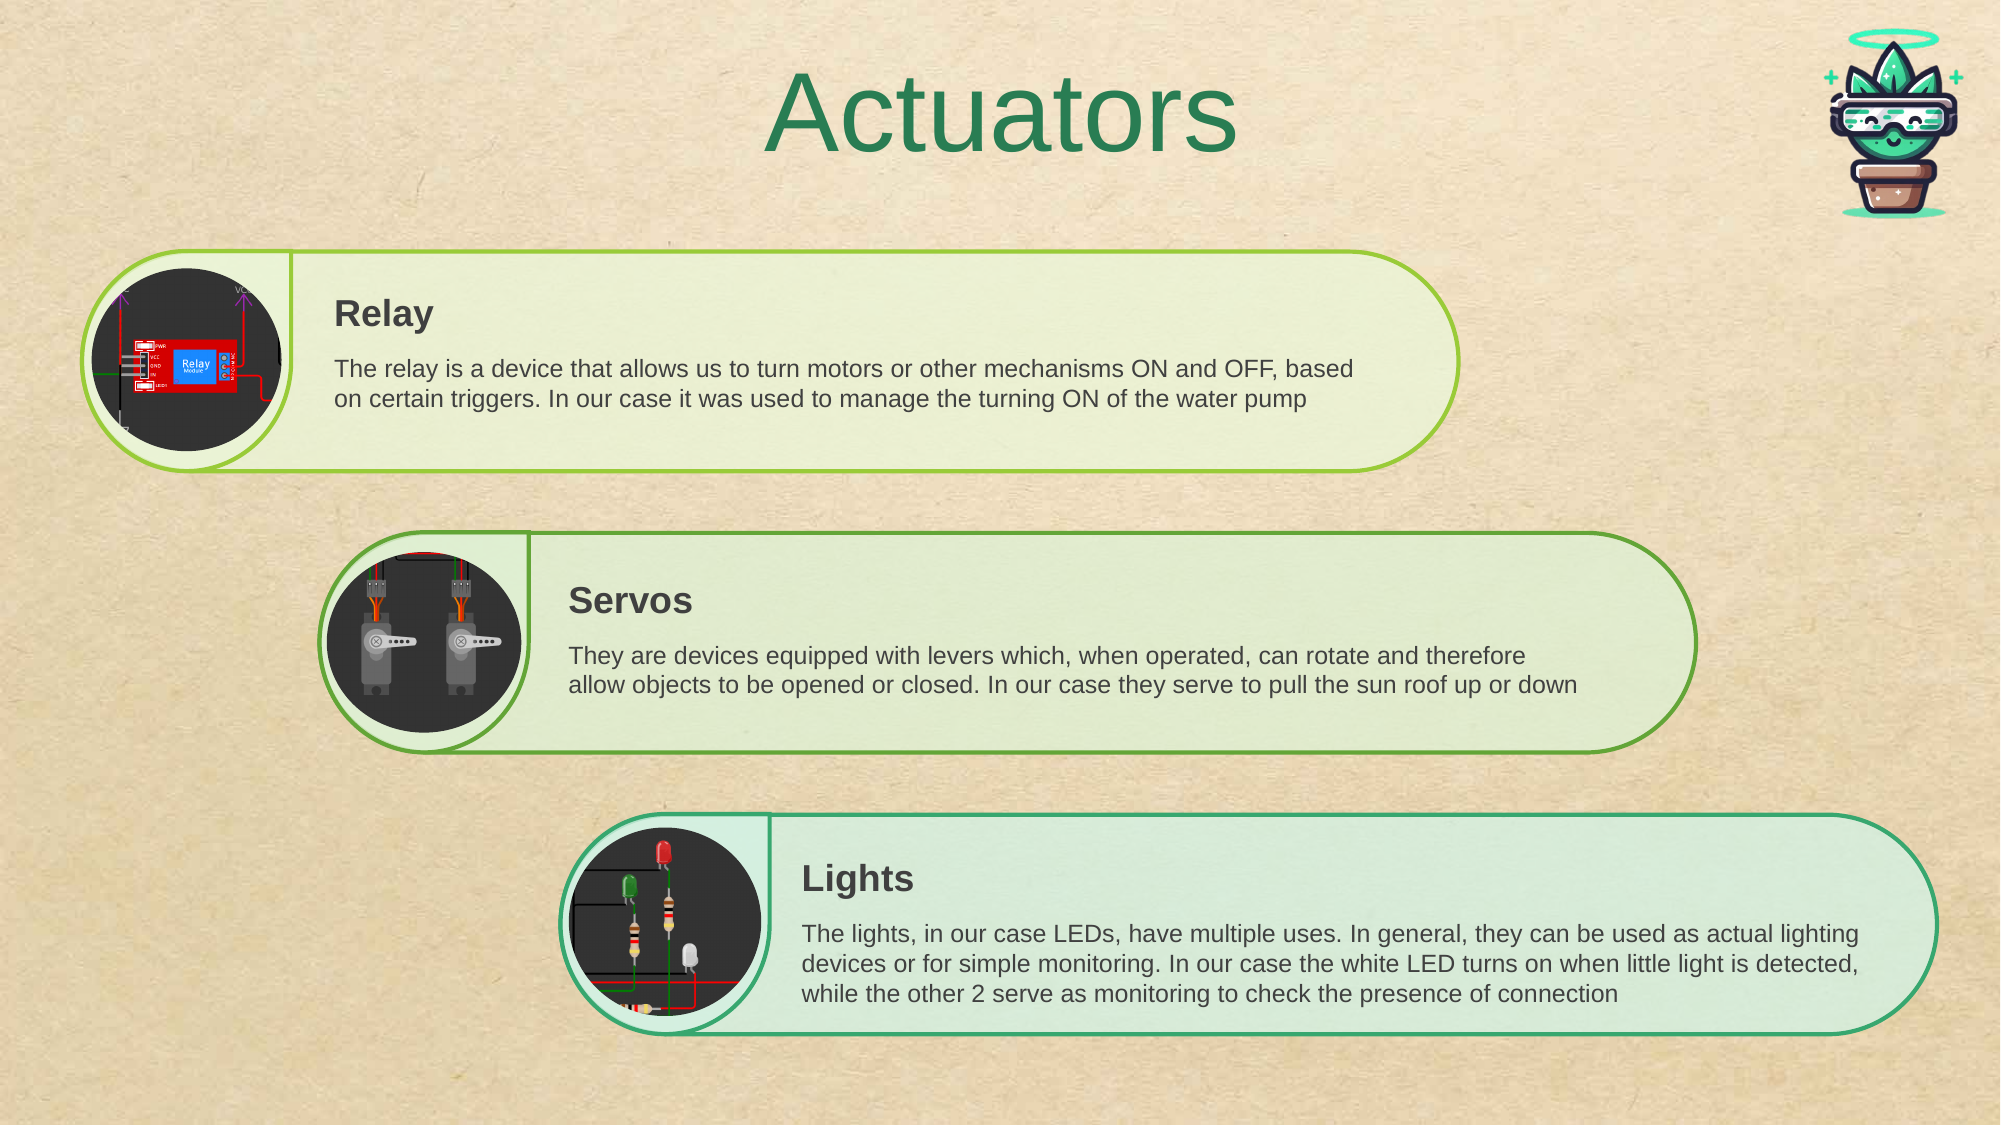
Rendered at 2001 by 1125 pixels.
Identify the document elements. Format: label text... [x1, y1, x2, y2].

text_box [786, 846, 1920, 1017]
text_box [81, 250, 1459, 472]
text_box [319, 281, 1374, 422]
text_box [319, 532, 1697, 753]
picture [0, 0, 2001, 1125]
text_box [553, 568, 1608, 708]
list Actuators [53, 55, 1811, 175]
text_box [560, 813, 1937, 1035]
